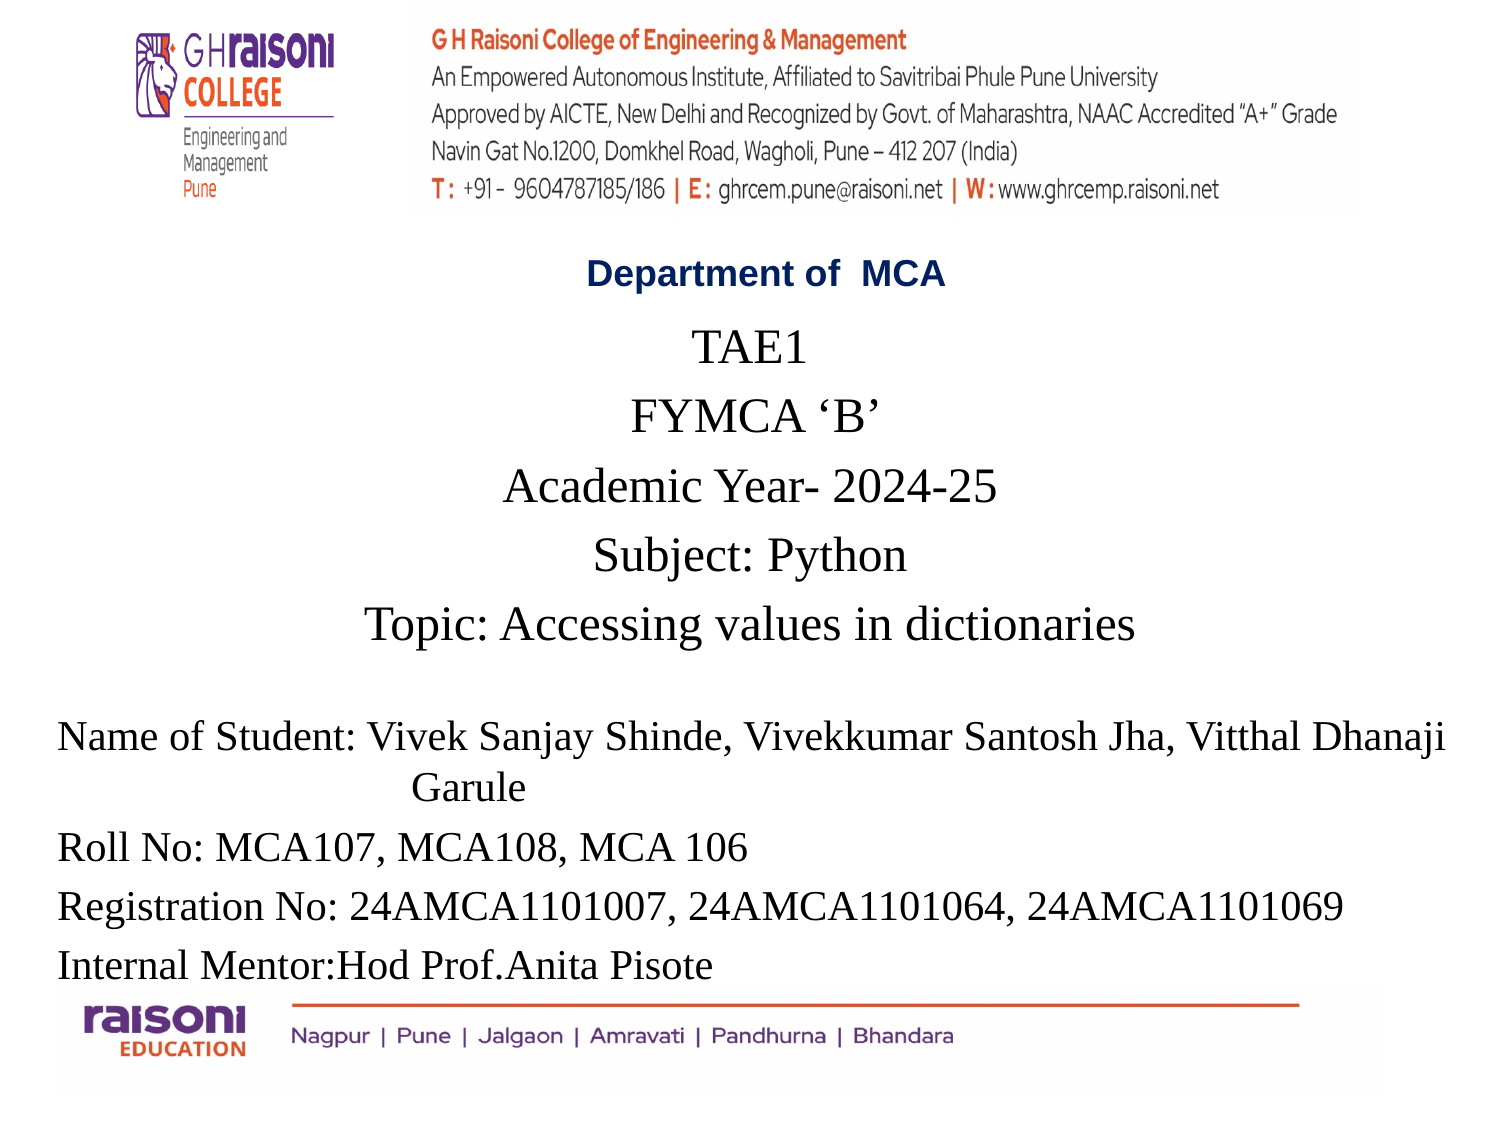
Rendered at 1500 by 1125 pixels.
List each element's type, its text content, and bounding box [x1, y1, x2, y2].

text_box Department of MCA [100, 196, 1433, 341]
picture [58, 984, 1383, 1094]
subtitle TAE1 FYMCA ‘B’ Academic Year- 2024-25 Subject: Python Topic: Accessing values in dictionaries Name of Student: Vivek Sanjay Shinde, Vivekkumar Santosh Jha, Vitthal Dhanaji Garule Roll No: MCA107, MCA108, MCA 106 Registration No: 24AMCA1101007, 24AMCA1101064, 24AMCA1101069 Internal Mentor:Hod Prof.Anita Pisote [31, 249, 1469, 1000]
picture [409, 0, 1360, 218]
picture [116, 0, 352, 235]
